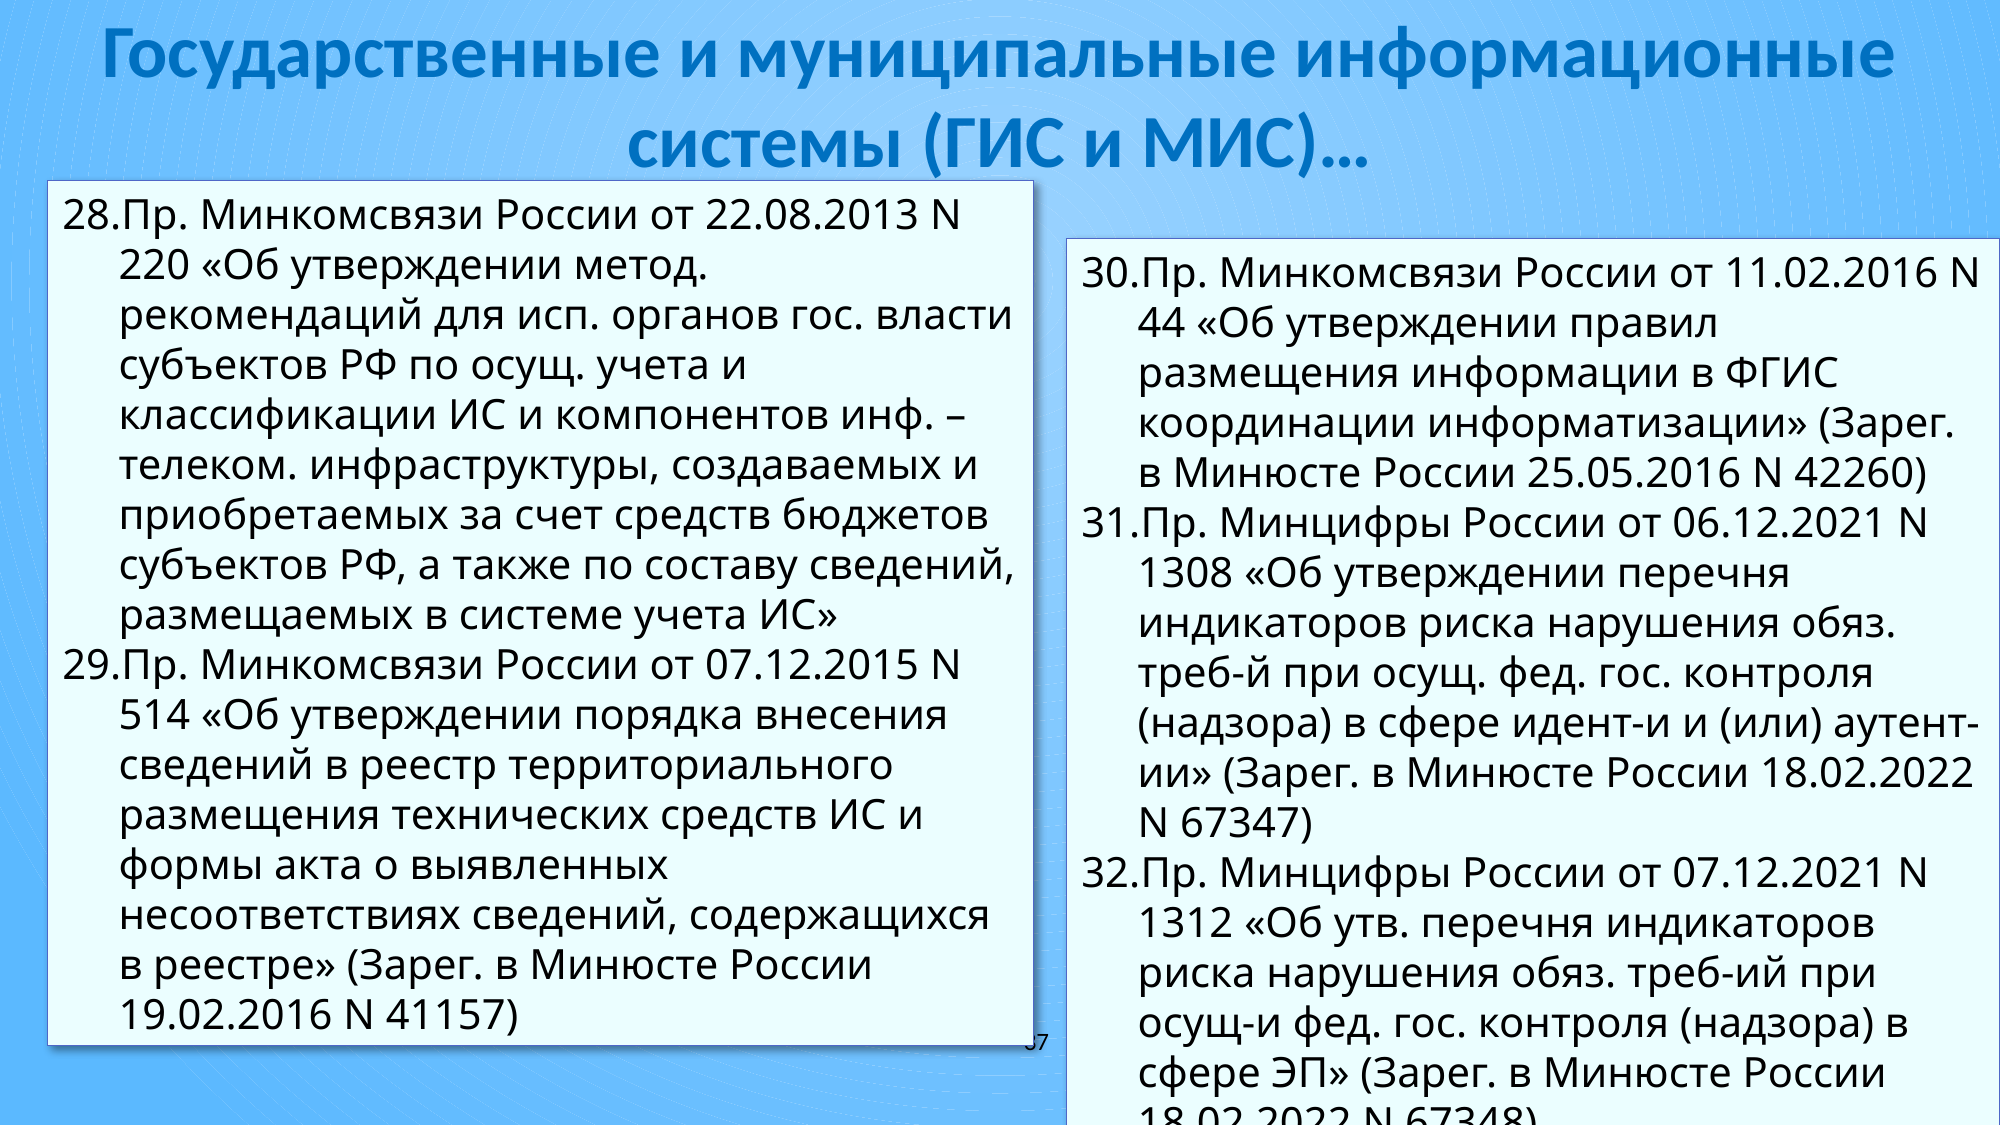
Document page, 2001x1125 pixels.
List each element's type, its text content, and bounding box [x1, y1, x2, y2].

text_box Пр. Минкомсвязи России от 11.02.2016 N 44 «Об утверждении правил размещения информации в ФГИС координации информатизации» (Зарег. в Минюсте России 25.05.2016 N 42260) Пр. Минцифры России от 06.12.2021 N 1308 «Об утверждении перечня индикаторов риска нарушения обяз. треб-й при осущ. фед. гос. контроля (надзора) в сфере идент-и и (или) аутент-ии» (Зарег. в Минюсте России 18.02.2022 N 67347) Пр. Минцифры России от 07.12.2021 N 1312 «Об утв. перечня индикаторов риска нарушения обяз. треб-ий при осущ-и фед. гос. контроля (надзора) в сфере ЭП» (Зарег. в Минюсте России 18.02.2022 N 67348) [1066, 238, 2000, 1125]
title Государственные и муниципальные информационные системы (ГИС и МИС)… [0, 0, 2000, 191]
text_box Пр. Минкомсвязи России от 22.08.2013 N 220 «Об утверждении метод. рекомендаций для исп. органов гос. власти субъектов РФ по осущ. учета и классификации ИС и компонентов инф. –телеком. инфраструктуры, создаваемых и приобретаемых за счет средств бюджетов субъектов РФ, а также по составу сведений, размещаемых в системе учета ИС» Пр. Минкомсвязи России от 07.12.2015 N 514 «Об утверждении порядка внесения сведений в реестр территориального размещения технических средств ИС и формы акта о выявленных несоответствиях сведений, содержащихся в реестре» (Зарег. в Минюсте России 19.02.2016 N 41157) [47, 180, 1034, 1046]
slide_number 37 [833, 716, 1064, 1125]
